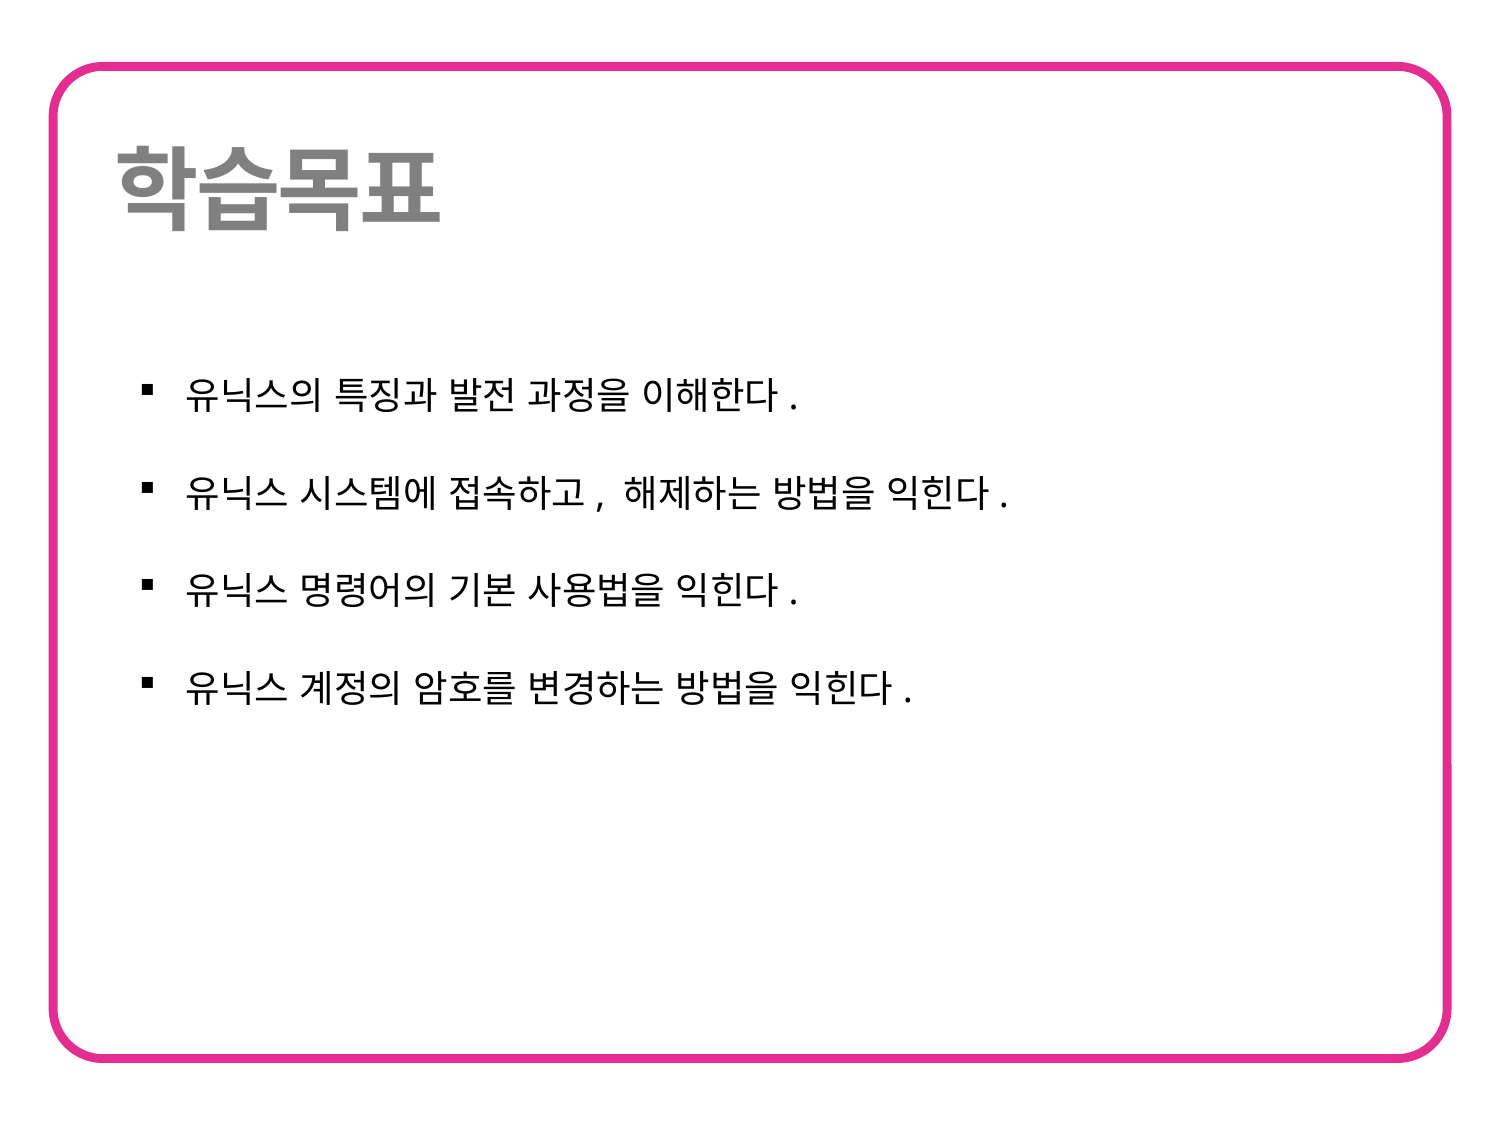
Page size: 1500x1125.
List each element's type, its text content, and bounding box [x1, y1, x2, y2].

list 유닉스의 특징과 발전 과정을 이해한다. 유닉스 시스템에 접속하고, 해제하는 방법을 익힌다. 유닉스 명령어의 기본 사용법을 익힌다. 유닉스 계정의 암호를 변경하는 방법을 익힌다. [123, 266, 1389, 977]
